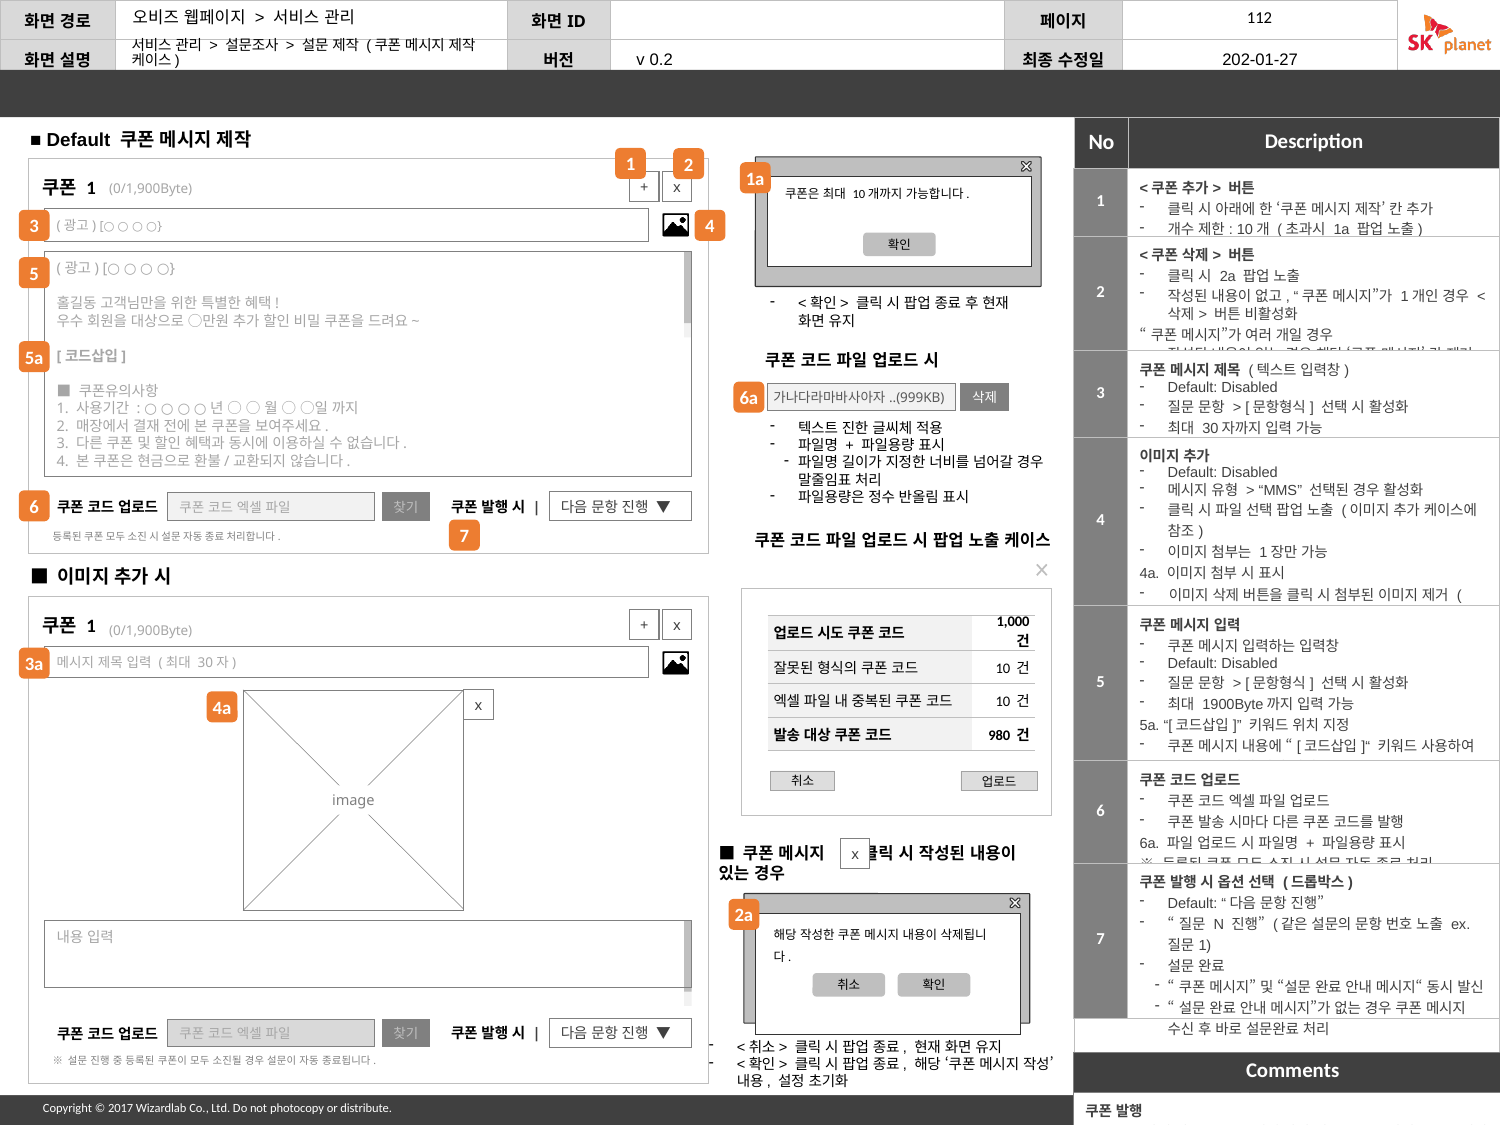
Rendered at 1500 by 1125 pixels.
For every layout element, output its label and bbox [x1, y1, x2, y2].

table_cell [1074, 761, 1127, 835]
table_cell [1191, 864, 1499, 1018]
table_cell [1074, 237, 1127, 350]
text_box [15, 557, 1191, 1099]
table_cell [1079, 351, 1127, 437]
table_cell [1128, 351, 1499, 437]
table_cell [1128, 237, 1499, 350]
table_header [1128, 169, 1499, 236]
table_cell [1128, 438, 1499, 605]
text_box [733, 342, 1079, 515]
text_box [723, 522, 1083, 816]
table_cell [1128, 606, 1499, 760]
picture [1404, 10, 1494, 57]
text_box [116, 35, 508, 71]
text_box [738, 156, 1042, 337]
table_header [1191, 1053, 1500, 1092]
table_header [1074, 169, 1127, 236]
table_cell [1083, 606, 1127, 760]
table_cell [1074, 438, 1127, 605]
table_cell [1074, 1093, 1500, 1125]
text_box [15, 120, 727, 554]
table_cell [1128, 761, 1499, 863]
